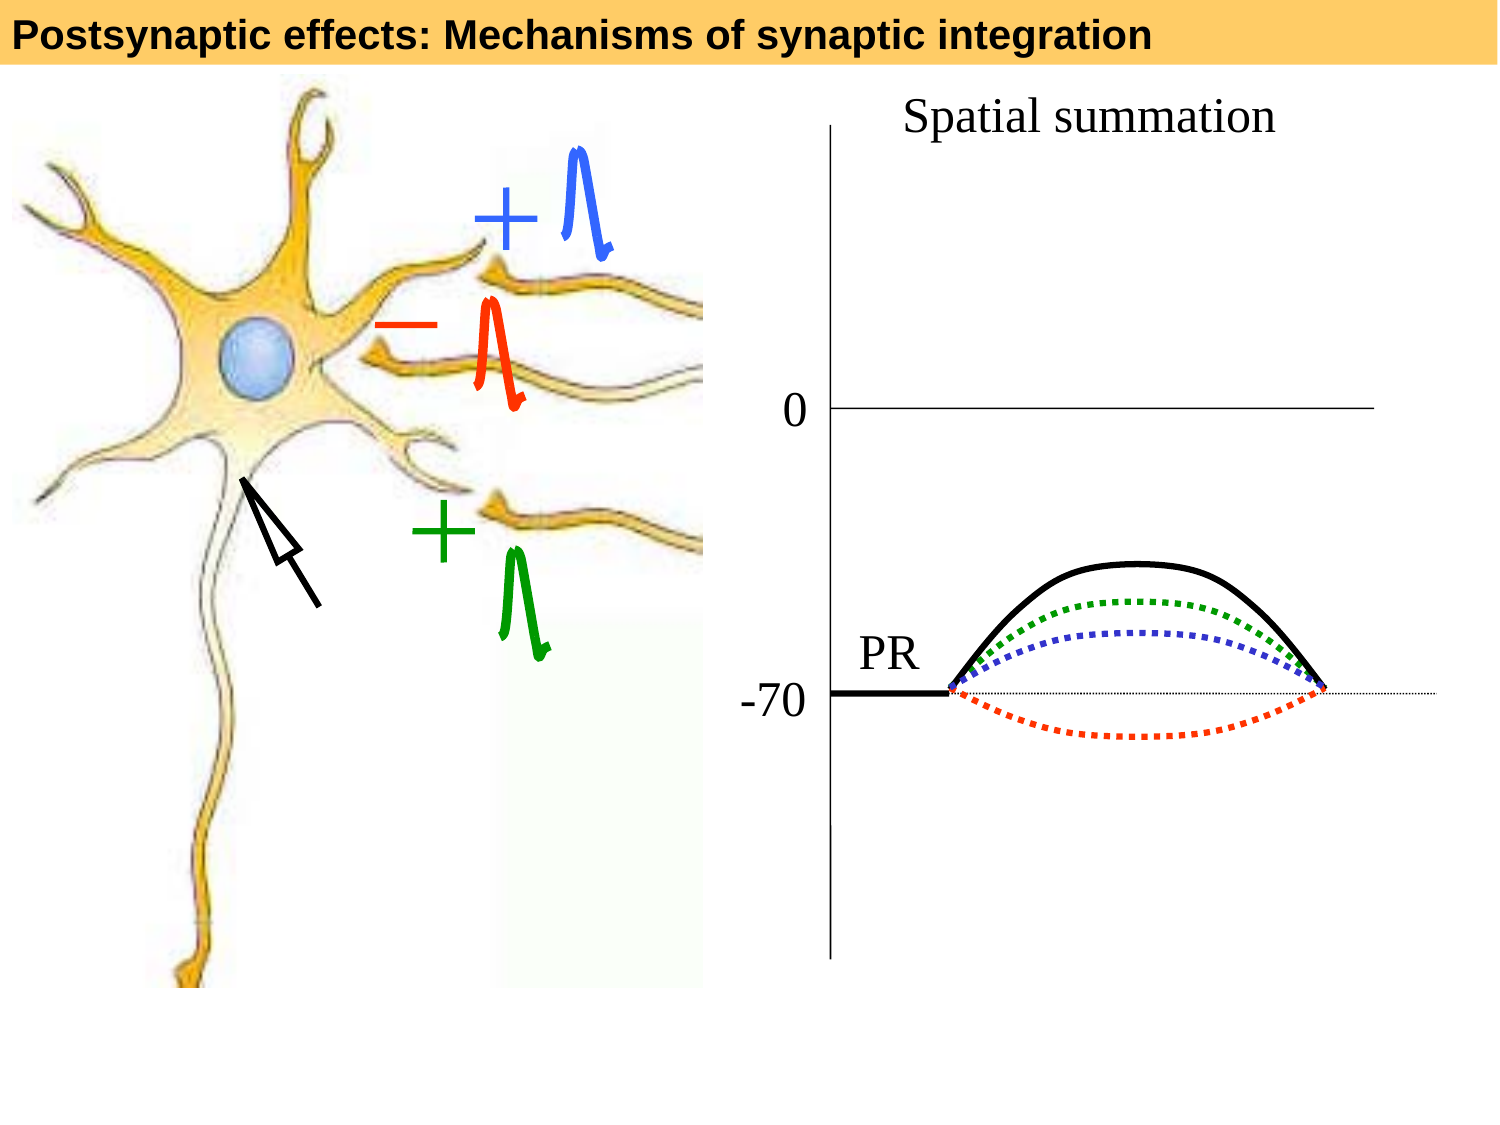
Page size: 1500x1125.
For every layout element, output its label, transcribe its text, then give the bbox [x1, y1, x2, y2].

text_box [474, 299, 1326, 738]
picture [12, 74, 703, 988]
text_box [474, 187, 538, 251]
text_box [412, 499, 469, 563]
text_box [562, 149, 1326, 688]
text_box Postsynaptic effects: Mechanisms of synaptic integration [0, 0, 1498, 65]
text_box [267, 467, 294, 618]
text_box Spatial summation [887, 74, 1438, 124]
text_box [724, 124, 1437, 960]
